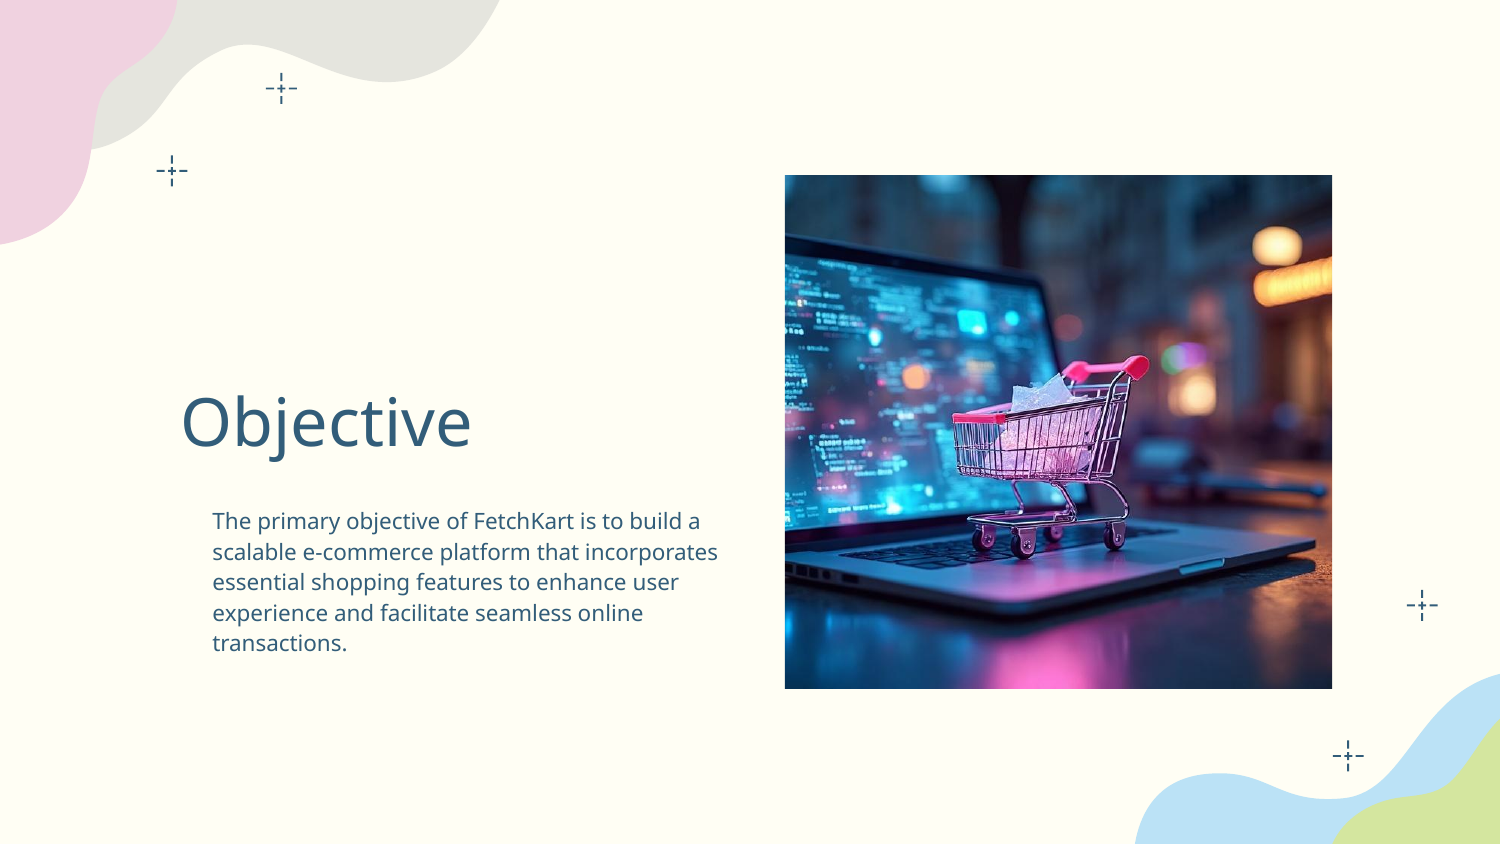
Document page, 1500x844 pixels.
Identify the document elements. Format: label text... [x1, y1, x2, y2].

subtitle The primary objective of FetchKart is to build a scalable e-commerce platform that incorporates essential shopping features to enhance user experience and facilitate seamless online transactions. [165, 490, 766, 674]
title Objective [165, 242, 766, 482]
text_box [156, 155, 188, 187]
picture [784, 175, 1333, 690]
